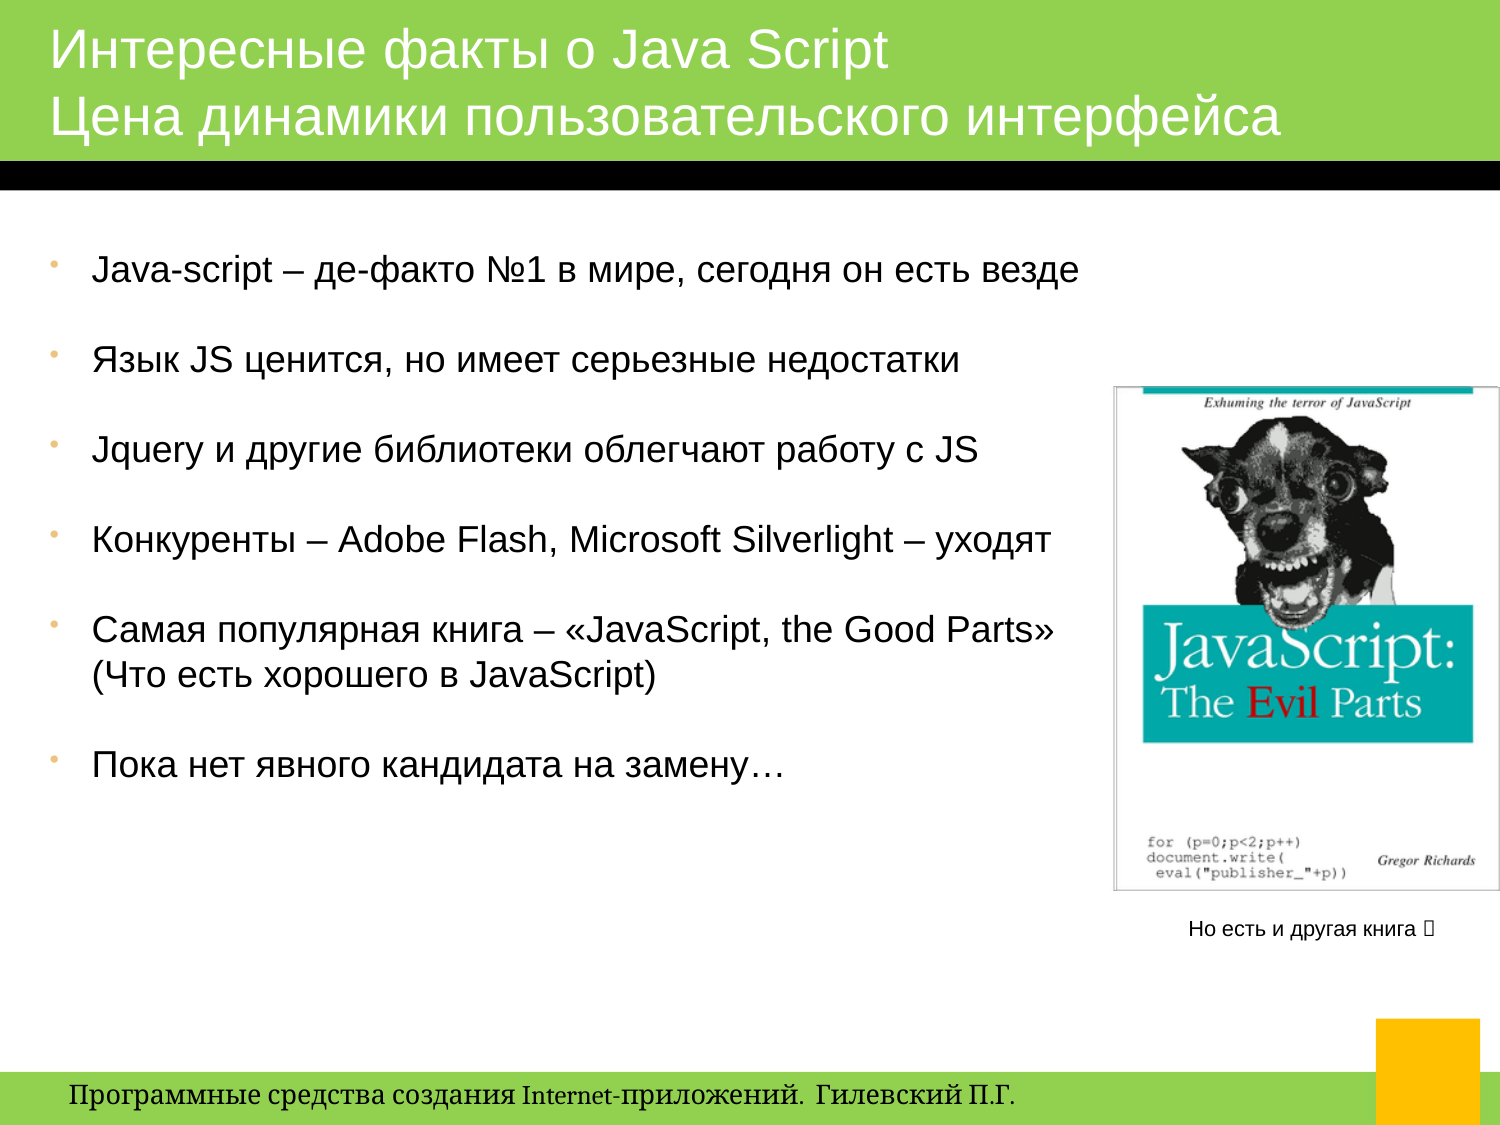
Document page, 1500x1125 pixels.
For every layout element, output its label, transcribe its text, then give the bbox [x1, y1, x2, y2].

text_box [1115, 386, 1500, 976]
list Java-script – де-факто №1 в мире, сегодня он есть везде Язык JS ценится, но имеет серьезные недостатки Jquery и другие библиотеки облегчают работу с JS Конкуренты – Adobe Flash, Microsoft Silverlight – уходят Самая популярная книга – «JavaScript, the Good Parts» (Что есть хорошего в JavaScript) Пока нет явного кандидата на замену… [34, 237, 1476, 1050]
title Интересные факты о Java Script Цена динамики пользовательского интерфейса [34, 5, 1447, 155]
picture [1105, 386, 1115, 891]
